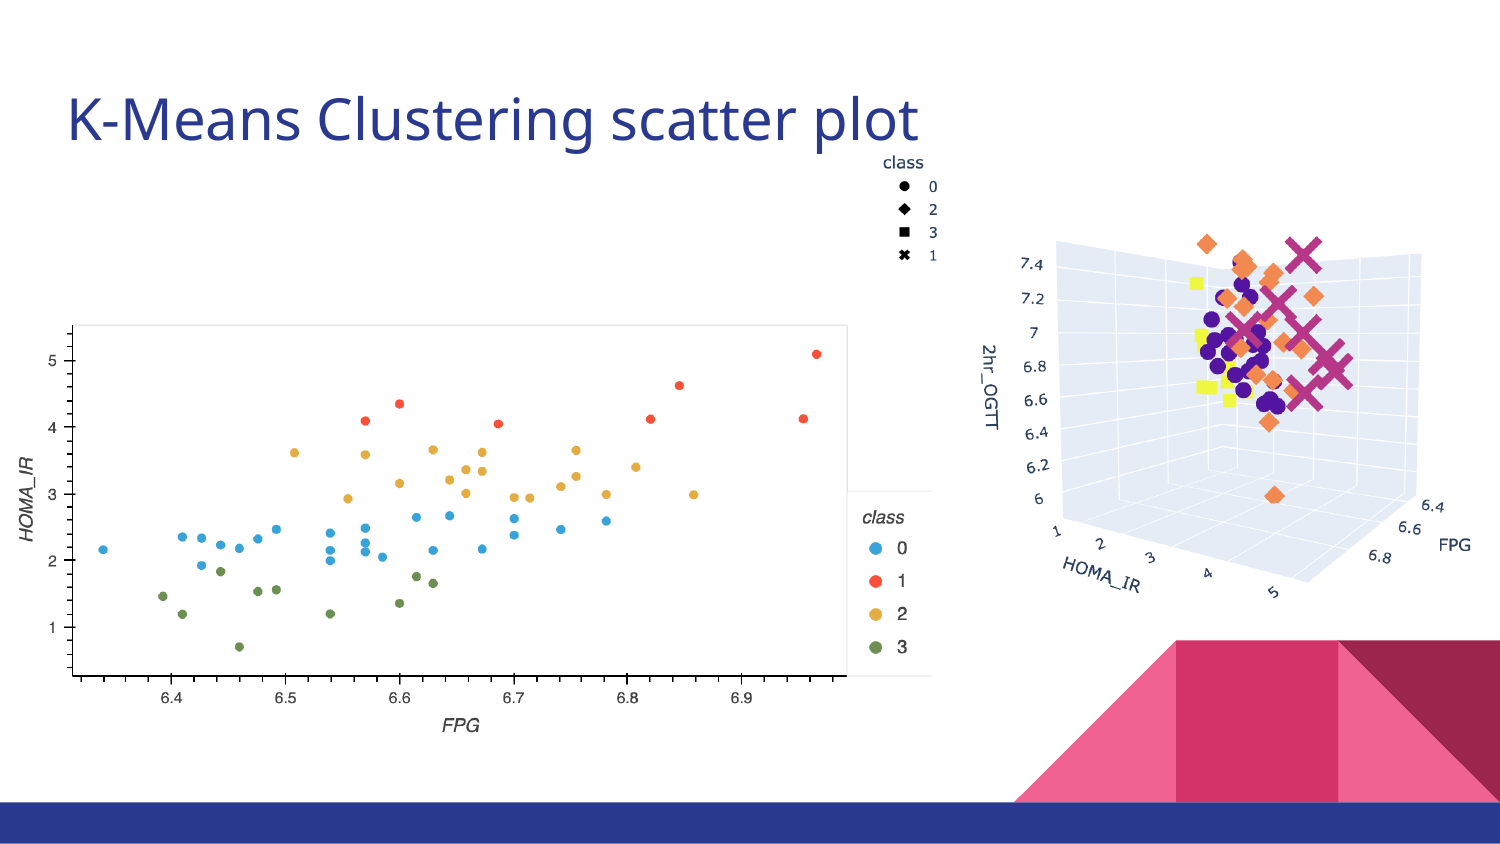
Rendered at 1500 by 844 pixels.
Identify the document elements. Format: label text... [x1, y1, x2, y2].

title K-Means Clustering scatter plot [51, 67, 1449, 167]
picture [0, 137, 1500, 743]
